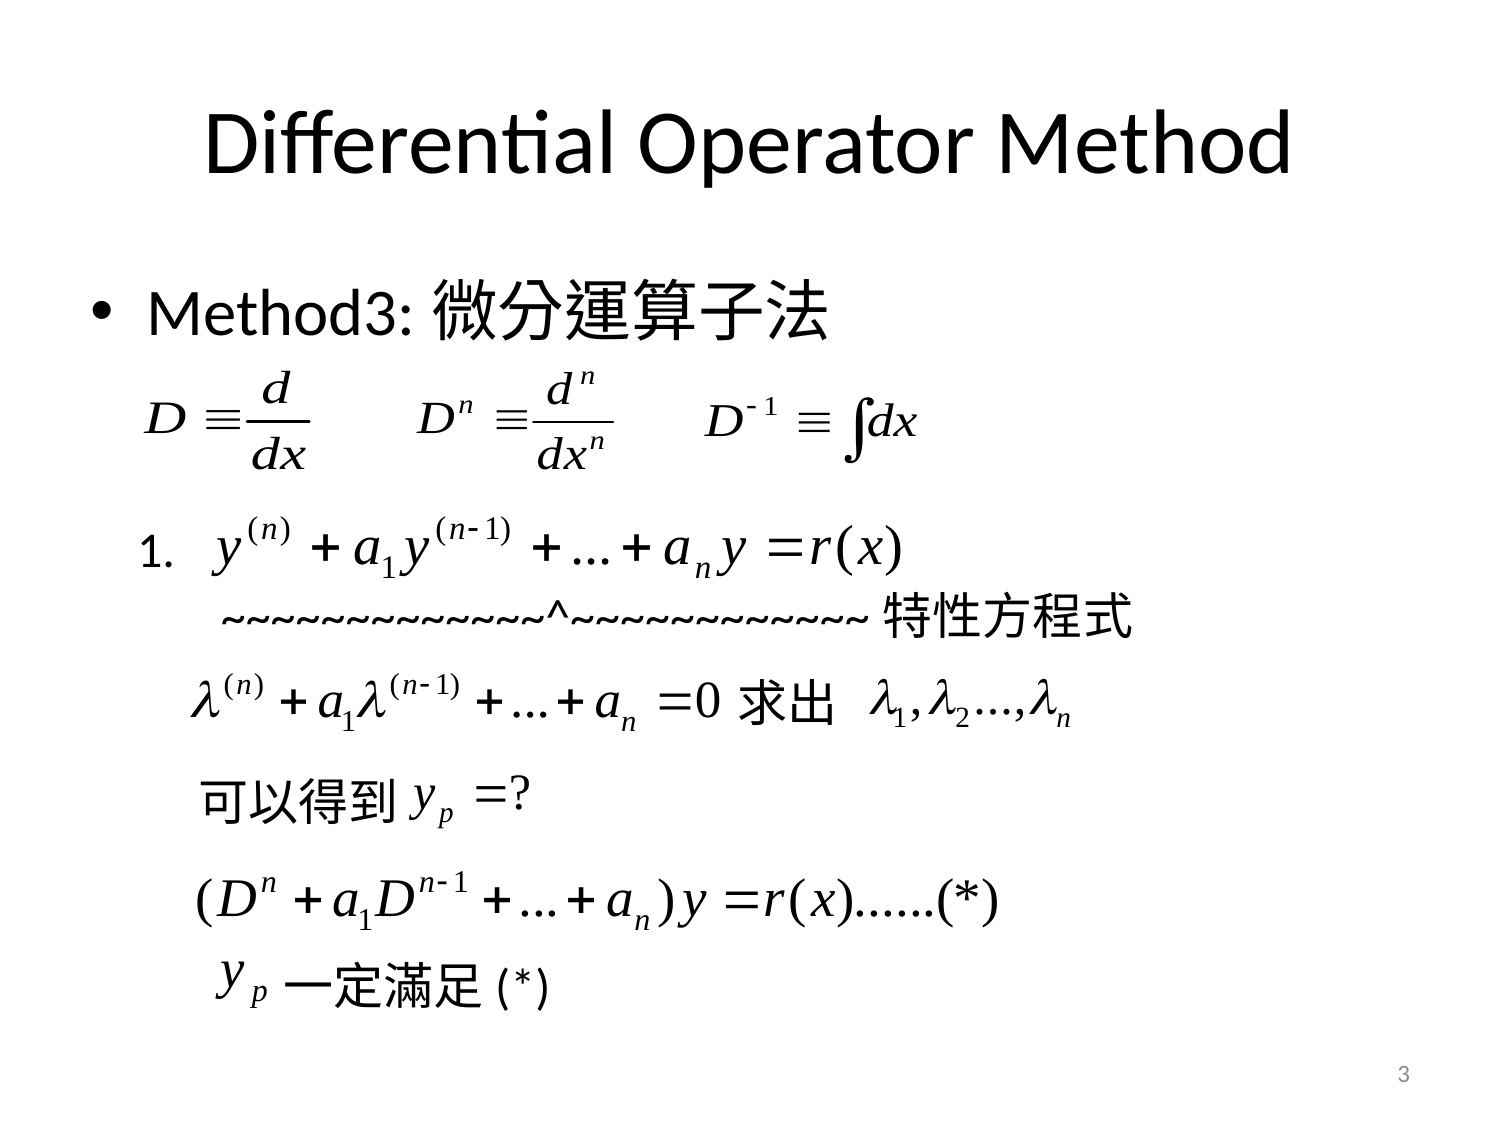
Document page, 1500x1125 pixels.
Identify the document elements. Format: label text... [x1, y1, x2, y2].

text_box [188, 857, 1011, 944]
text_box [407, 353, 626, 480]
text_box 求出 [735, 663, 853, 739]
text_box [694, 381, 928, 469]
title Differential Operator Method [75, 42, 1425, 231]
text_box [133, 359, 323, 480]
text_box 1. [122, 510, 190, 585]
text_box 一定滿足(*) [284, 953, 566, 1023]
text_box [400, 757, 539, 840]
slide_number 3 [1074, 1042, 1425, 1103]
text_box 可以得到 [184, 763, 395, 838]
list Method3:微分運算子法 [75, 261, 1425, 1004]
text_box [202, 503, 912, 593]
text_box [182, 660, 732, 744]
text_box ~~~~~~~~~~~~~^~~~~~~~~~~~~特性方程式 [194, 577, 1153, 652]
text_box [207, 931, 281, 1021]
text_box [861, 663, 1079, 740]
